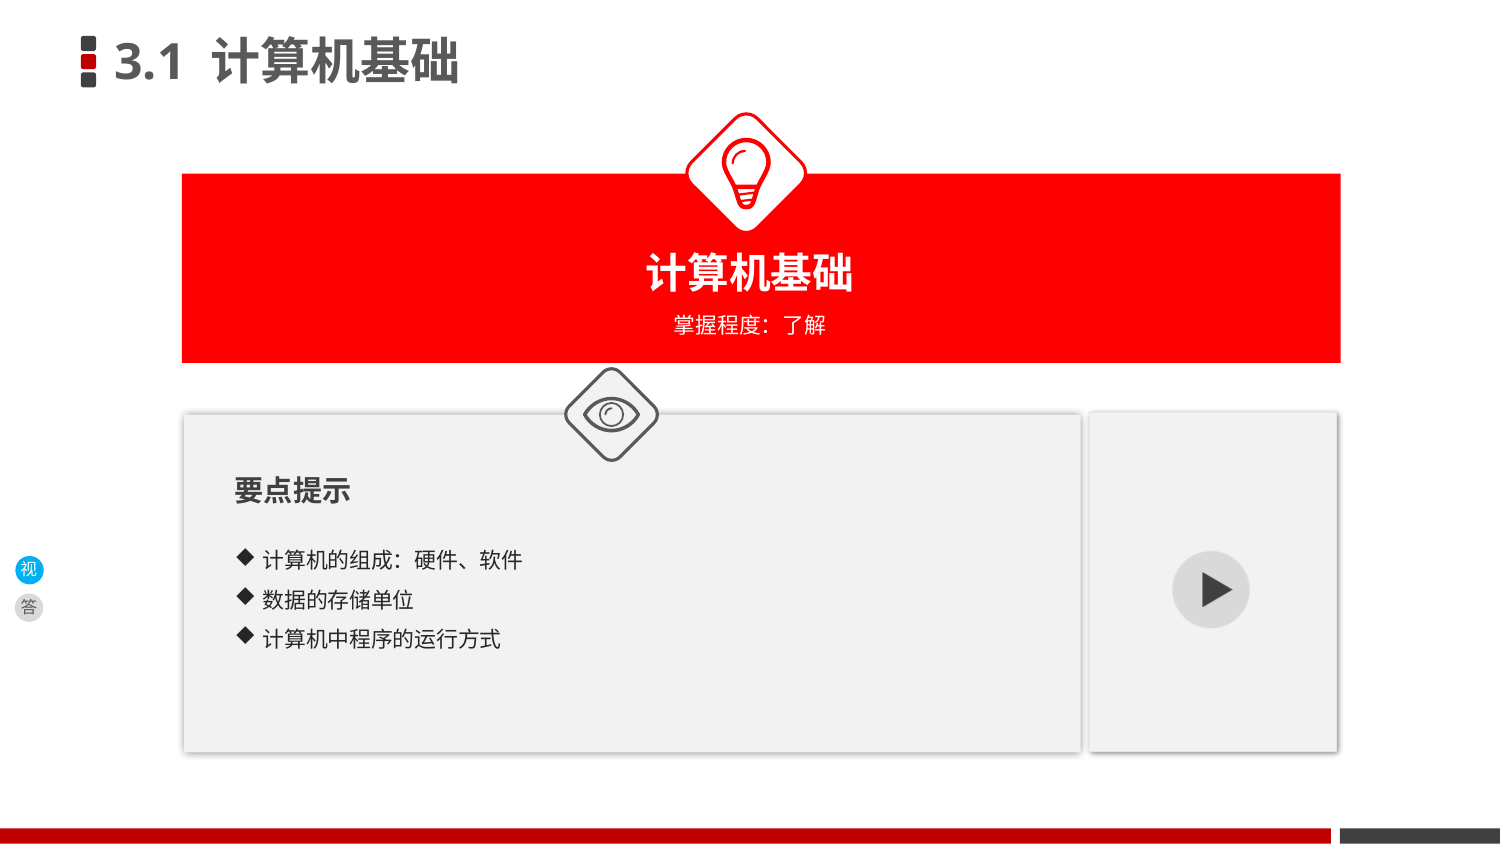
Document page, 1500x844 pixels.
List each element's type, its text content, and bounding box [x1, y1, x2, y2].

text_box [5, 594, 54, 626]
picture [1082, 405, 1348, 762]
text_box 计算机的组成：硬件、软件 数据的存储单位 计算机中程序的运行方式 [219, 526, 786, 660]
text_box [721, 137, 771, 210]
text_box 计算机基础 [537, 239, 963, 304]
text_box 掌握程度：了解 [496, 304, 1004, 346]
text_box 3.1 计算机基础 [103, 0, 987, 130]
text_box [5, 551, 54, 588]
text_box 要点提示 [219, 465, 797, 515]
text_box [182, 412, 1077, 755]
text_box [180, 172, 1343, 365]
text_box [575, 378, 648, 451]
text_box [684, 130, 808, 235]
